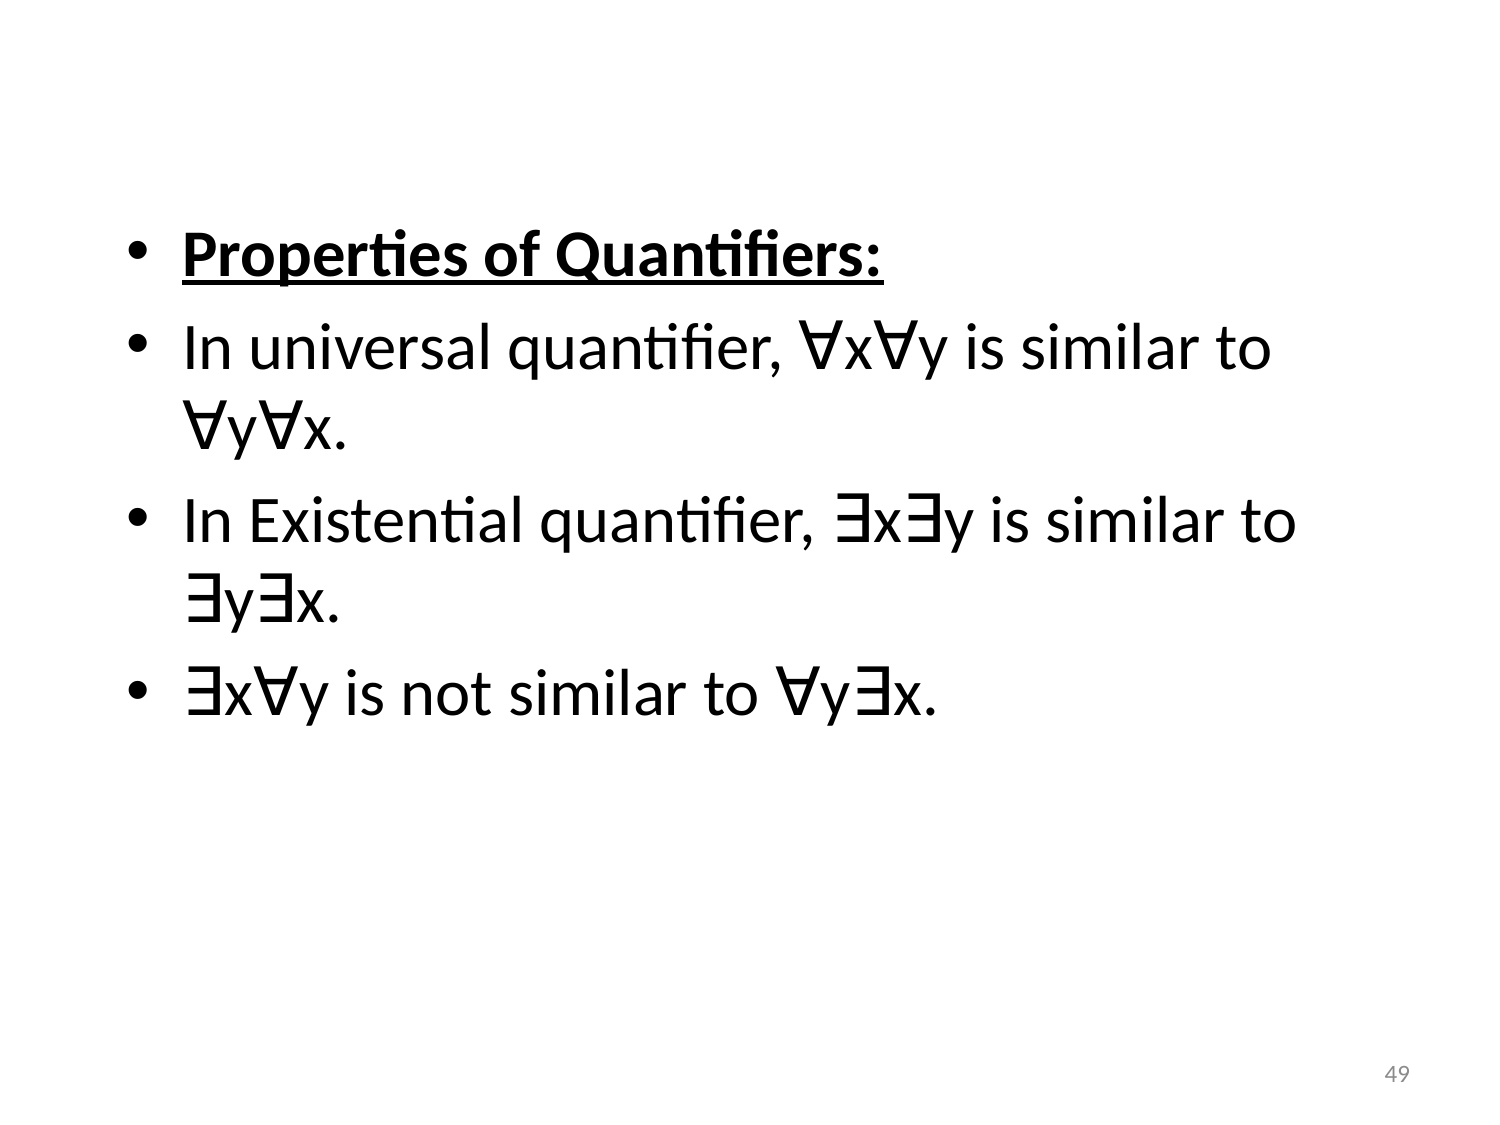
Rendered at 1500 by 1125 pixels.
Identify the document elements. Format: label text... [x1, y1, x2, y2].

list Properties of Quantifiers: In universal quantifier, ∀x∀y is similar to ∀y∀x. In Existential quantifier, ∃x∃y is similar to ∃y∃x. ∃x∀y is not similar to ∀y∃x. [111, 201, 1371, 942]
slide_number 49 [1074, 1042, 1425, 1103]
